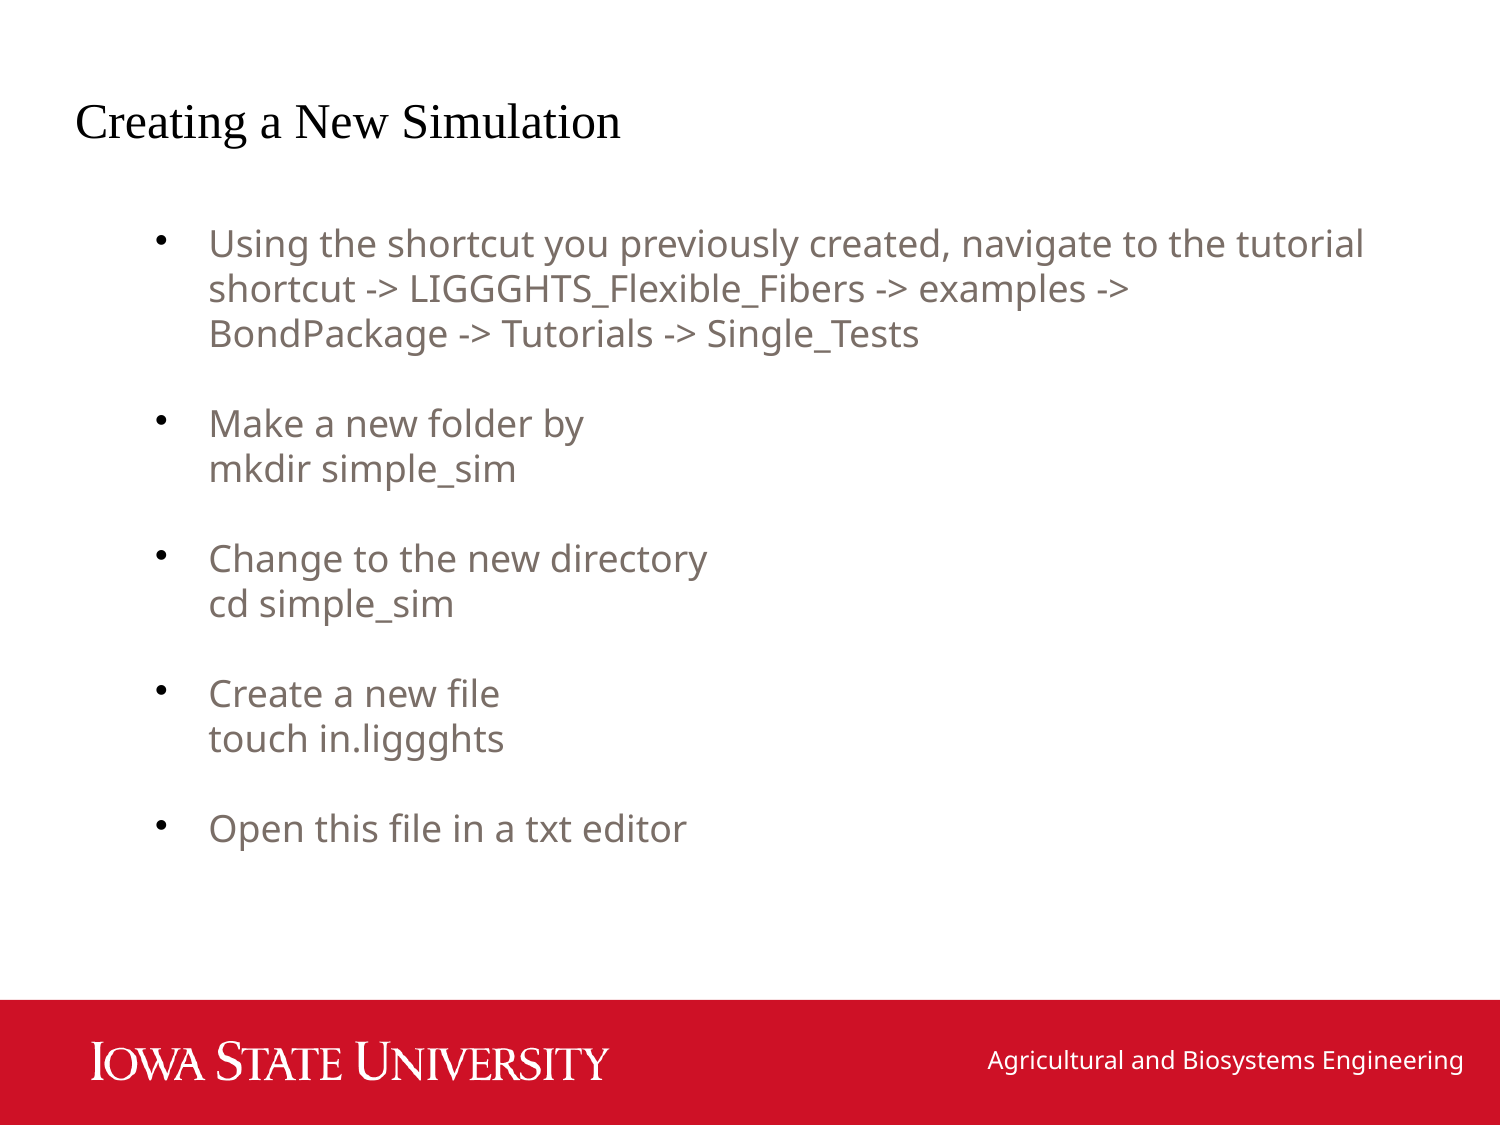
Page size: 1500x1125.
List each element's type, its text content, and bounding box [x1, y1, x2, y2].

text_box Creating a New Simulation [75, 24, 1350, 213]
text_box Using the shortcut you previously created, navigate to the tutorial shortcut -> LIGGGHTS_Flexible_Fibers -> examples -> BondPackage -> Tutorials -> Single_Tests Make a new folder by mkdir simple_sim Change to the new directory cd simple_sim Create a new file touch in.liggghts Open this file in a txt editor [137, 174, 1374, 953]
picture [75, 1024, 625, 1100]
